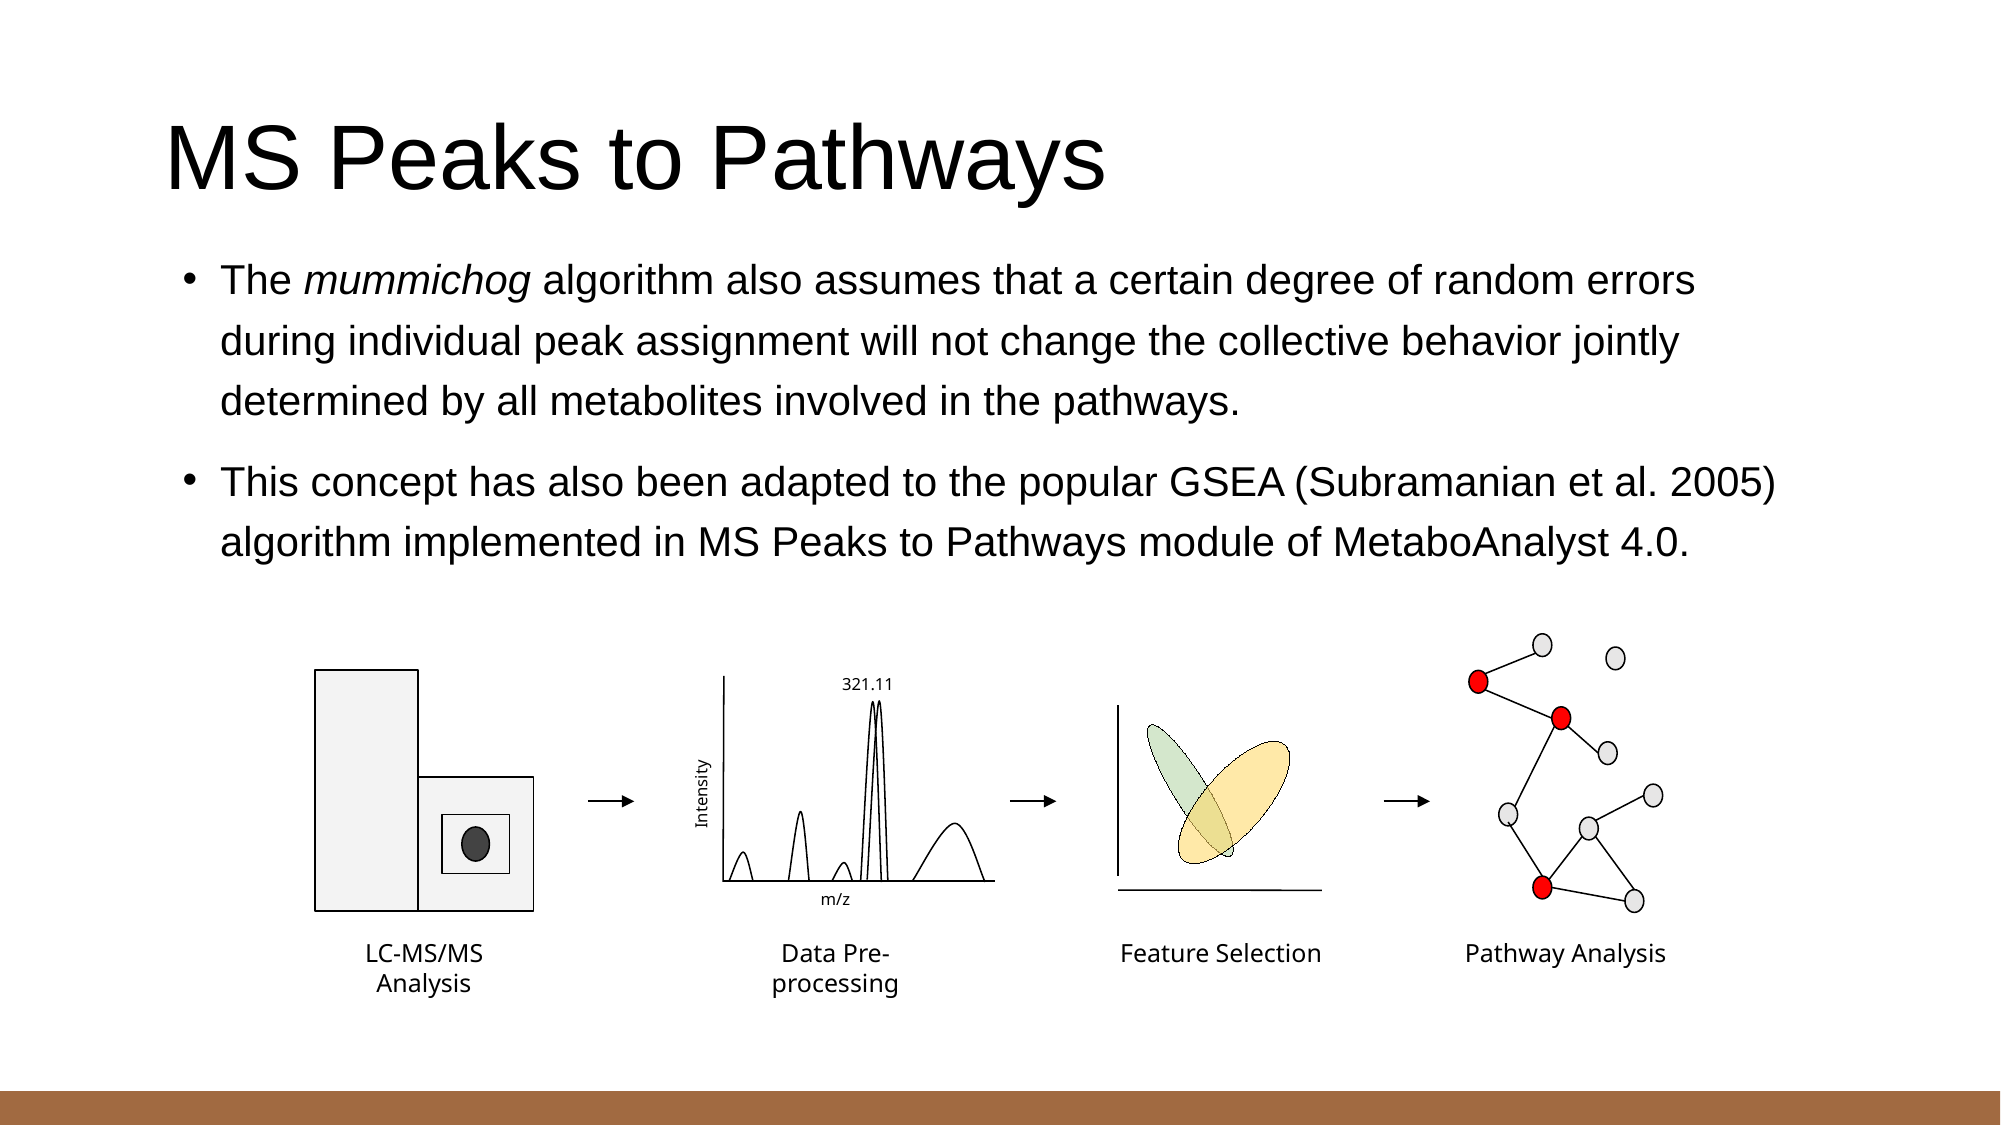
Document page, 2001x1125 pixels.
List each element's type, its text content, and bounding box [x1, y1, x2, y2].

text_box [314, 633, 1686, 1042]
text_box MS Peaks to Pathways [149, 101, 1850, 220]
list The mummichog algorithm also assumes that a certain degree of random errors during individual peak assignment will not change the collective behavior jointly determined by all metabolites involved in the pathways. This concept has also been adapted to the popular GSEA (Subramanian et al. 2005) algorithm implemented in MS Peaks to Pathways module of MetaboAnalyst 4.0. [167, 235, 1833, 629]
